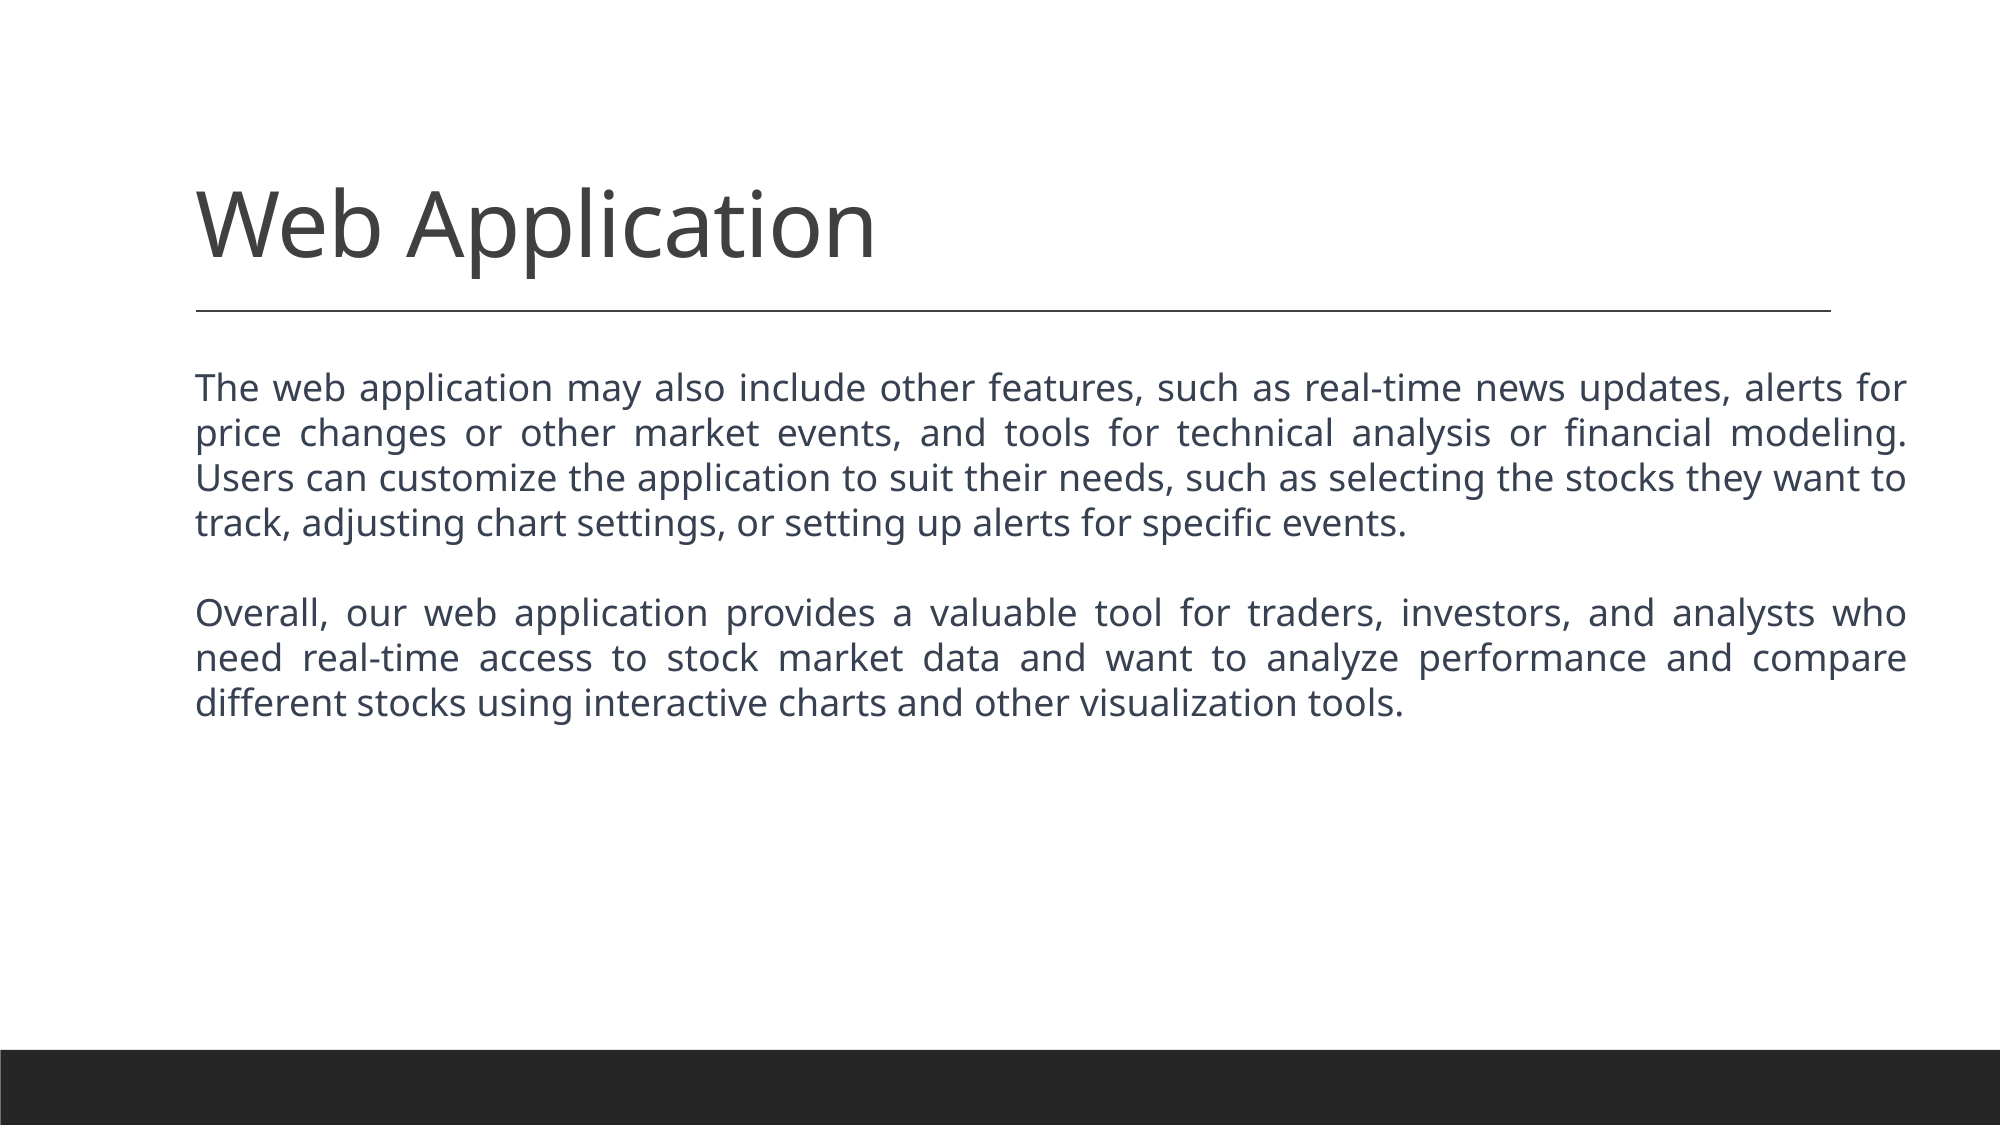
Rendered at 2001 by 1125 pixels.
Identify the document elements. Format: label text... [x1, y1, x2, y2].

text_box The web application may also include other features, such as real-time news updates, alerts for price changes or other market events, and tools for technical analysis or financial modeling. Users can customize the application to suit their needs, such as selecting the stocks they want to track, adjusting chart settings, or setting up alerts for specific events. Overall, our web application provides a valuable tool for traders, investors, and analysts who need real-time access to stock market data and want to analyze performance and compare different stocks using interactive charts and other visualization tools. [180, 356, 1924, 777]
title Web Application [180, 47, 1830, 285]
